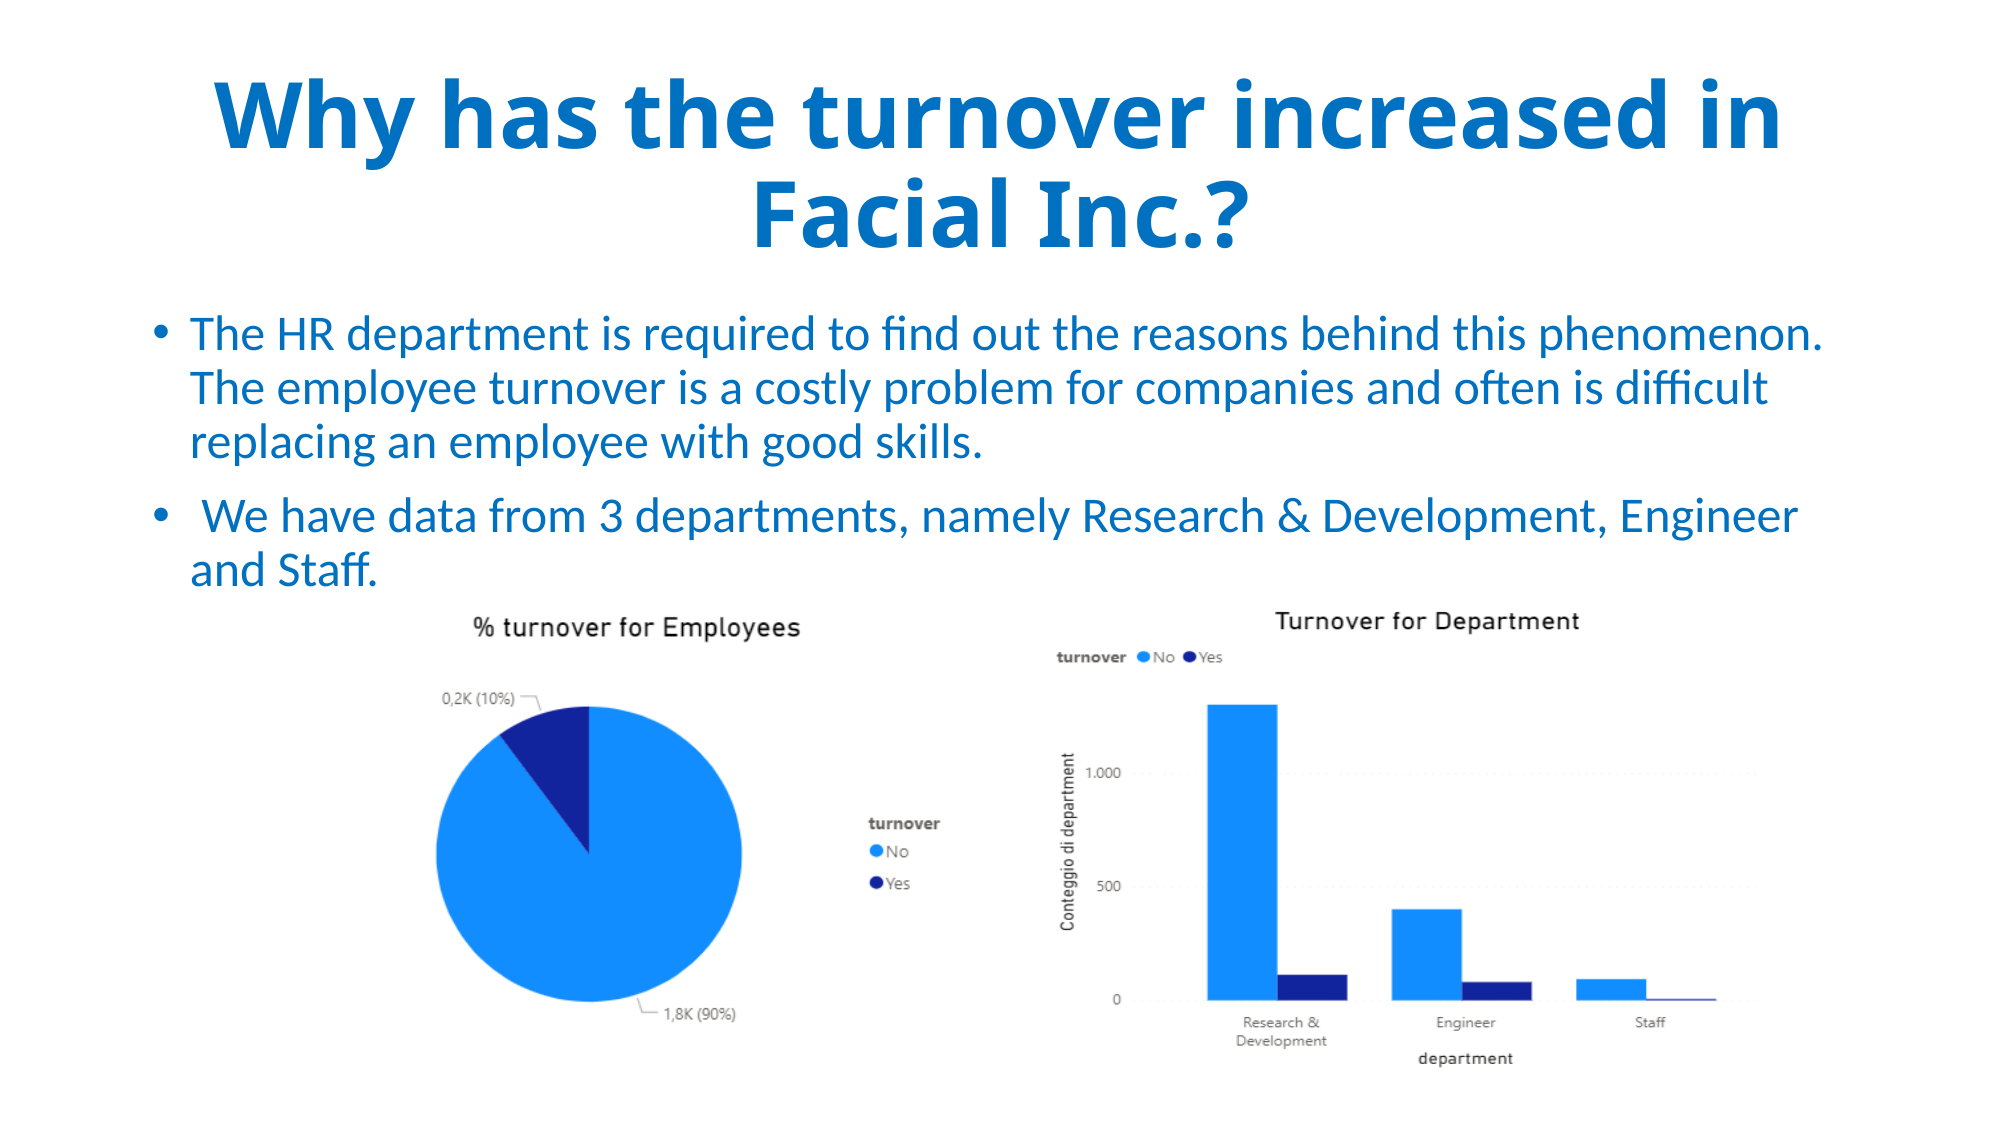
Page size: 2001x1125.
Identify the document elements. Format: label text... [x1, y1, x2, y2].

picture [417, 611, 951, 1035]
list The HR department is required to find out the reasons behind this phenomenon. The employee turnover is a costly problem for companies and often is difficult replacing an employee with good skills. We have data from 3 departments, namely Research & Development, Engineer and Staff. [137, 299, 1863, 1014]
title Why has the turnover increased in Facial Inc.? [137, 59, 1863, 278]
picture [1053, 611, 1760, 1072]
